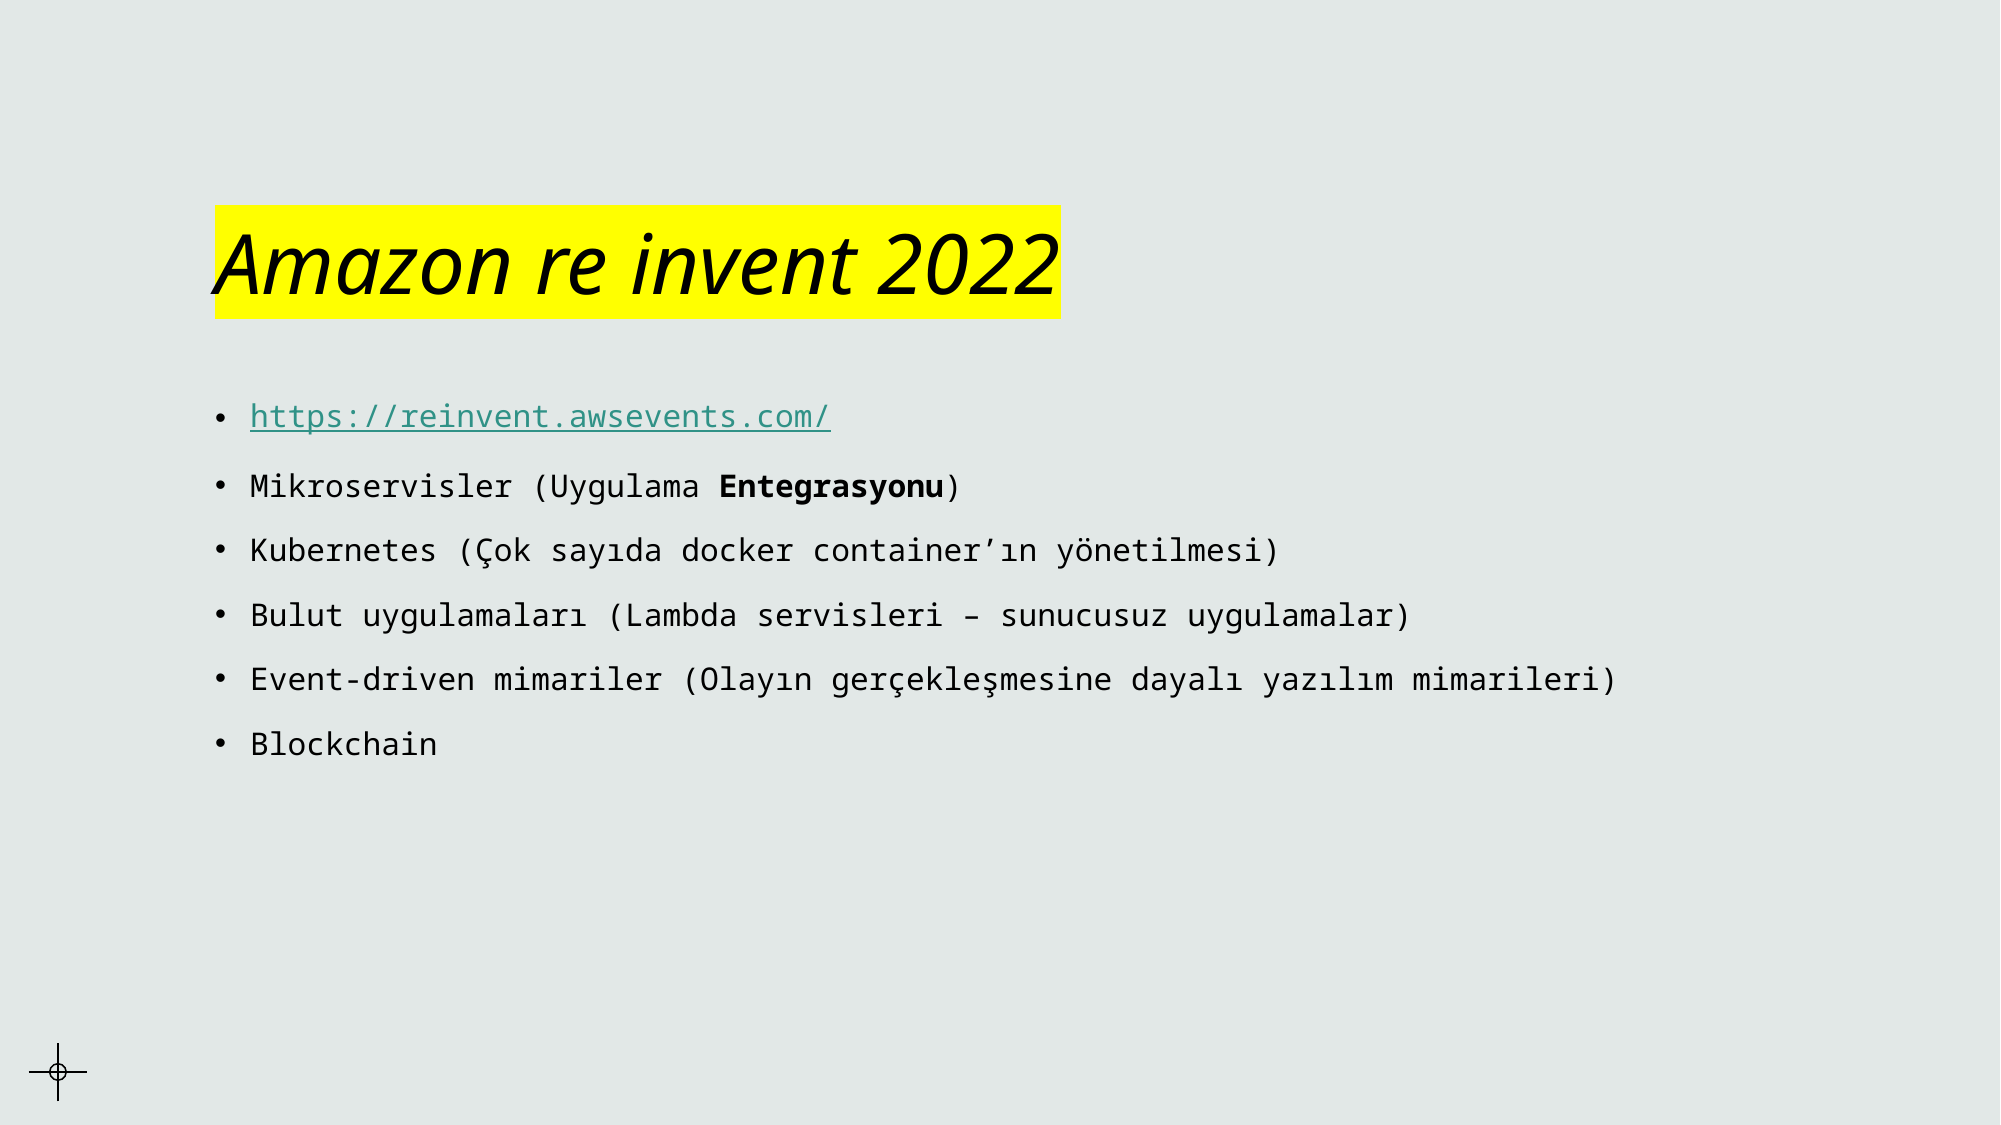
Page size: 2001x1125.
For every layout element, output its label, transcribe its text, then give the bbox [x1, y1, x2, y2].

list https://reinvent.awsevents.com/ Mikroservisler (Uygulama Entegrasyonu) Kubernetes (Çok sayıda docker container’ın yönetilmesi) Bulut uygulamaları (Lambda servisleri – sunucusuz uygulamalar) Event-driven mimariler (Olayın gerçekleşmesine dayalı yazılım mimarileri) Blockchain [200, 380, 1758, 771]
title Amazon re invent 2022 [200, 59, 1758, 319]
